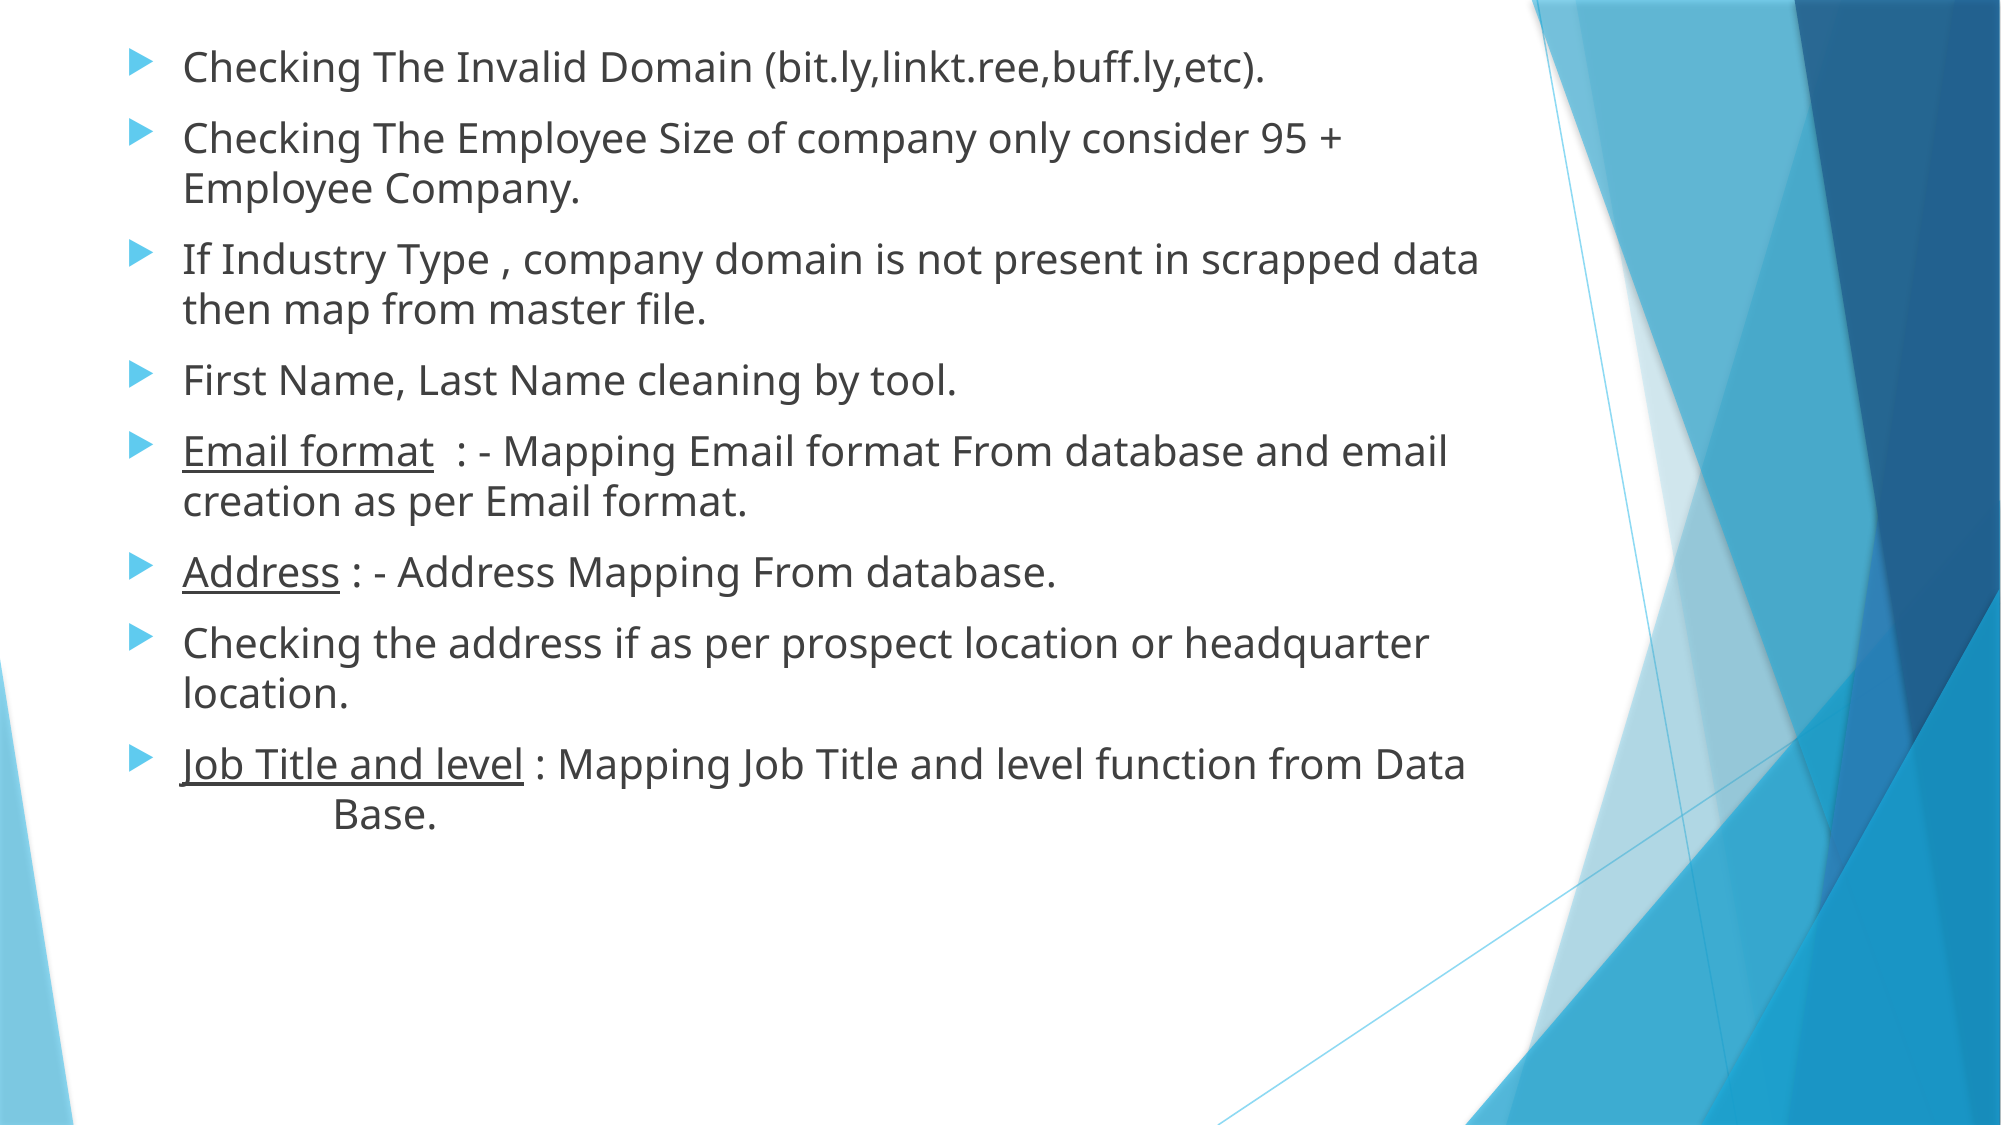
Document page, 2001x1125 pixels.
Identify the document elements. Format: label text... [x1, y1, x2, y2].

list Checking The Invalid Domain (bit.ly,linkt.ree,buff.ly,etc). Checking The Employee Size of company only consider 95 + Employee Company. If Industry Type , company domain is not present in scrapped data then map from master file. First Name, Last Name cleaning by tool. Email format : - Mapping Email format From database and email creation as per Email format. Address : - Address Mapping From database. Checking the address if as per prospect location or headquarter location. Job Title and level : Mapping Job Title and level function from Data Base. [111, 33, 1522, 1092]
